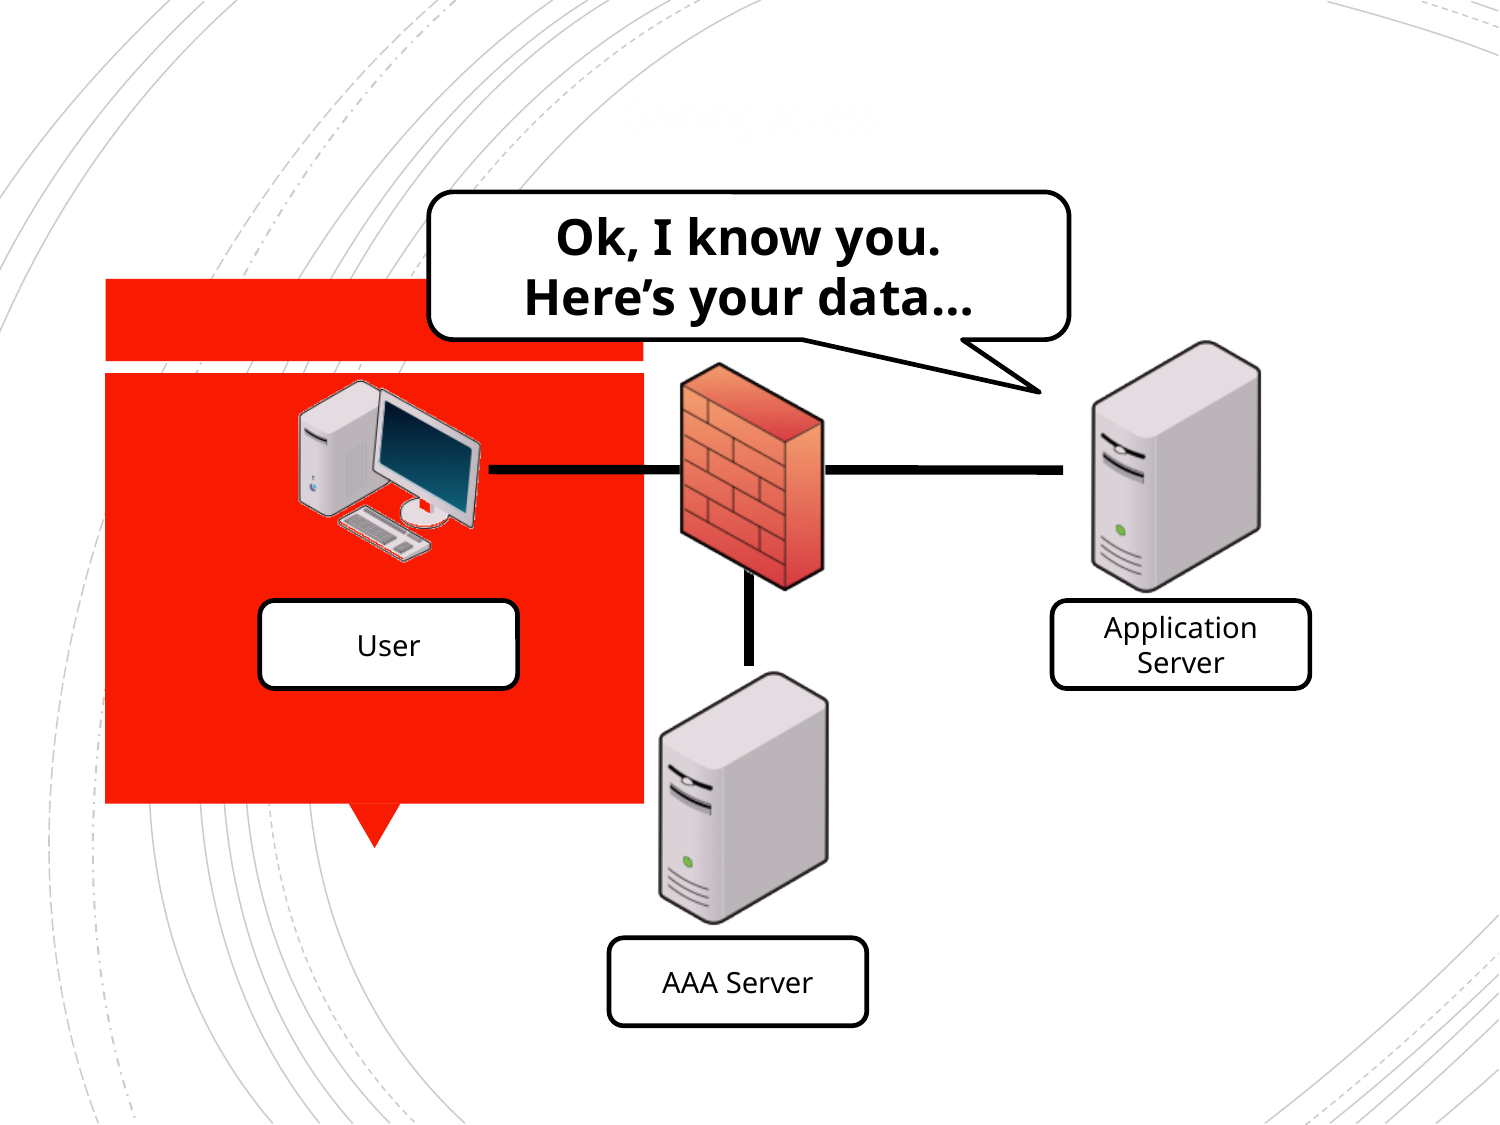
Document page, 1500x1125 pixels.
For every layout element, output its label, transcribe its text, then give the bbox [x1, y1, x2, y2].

text_box AAA Server [607, 936, 869, 1028]
picture [630, 665, 868, 939]
title Gaining access [63, 59, 1437, 179]
text_box Ok, I know you. Here’s your data… [427, 190, 1071, 394]
picture [651, 339, 846, 601]
picture [288, 374, 489, 565]
text_box User [258, 599, 519, 690]
text_box Application Server [1050, 600, 1312, 690]
picture [1062, 333, 1300, 607]
